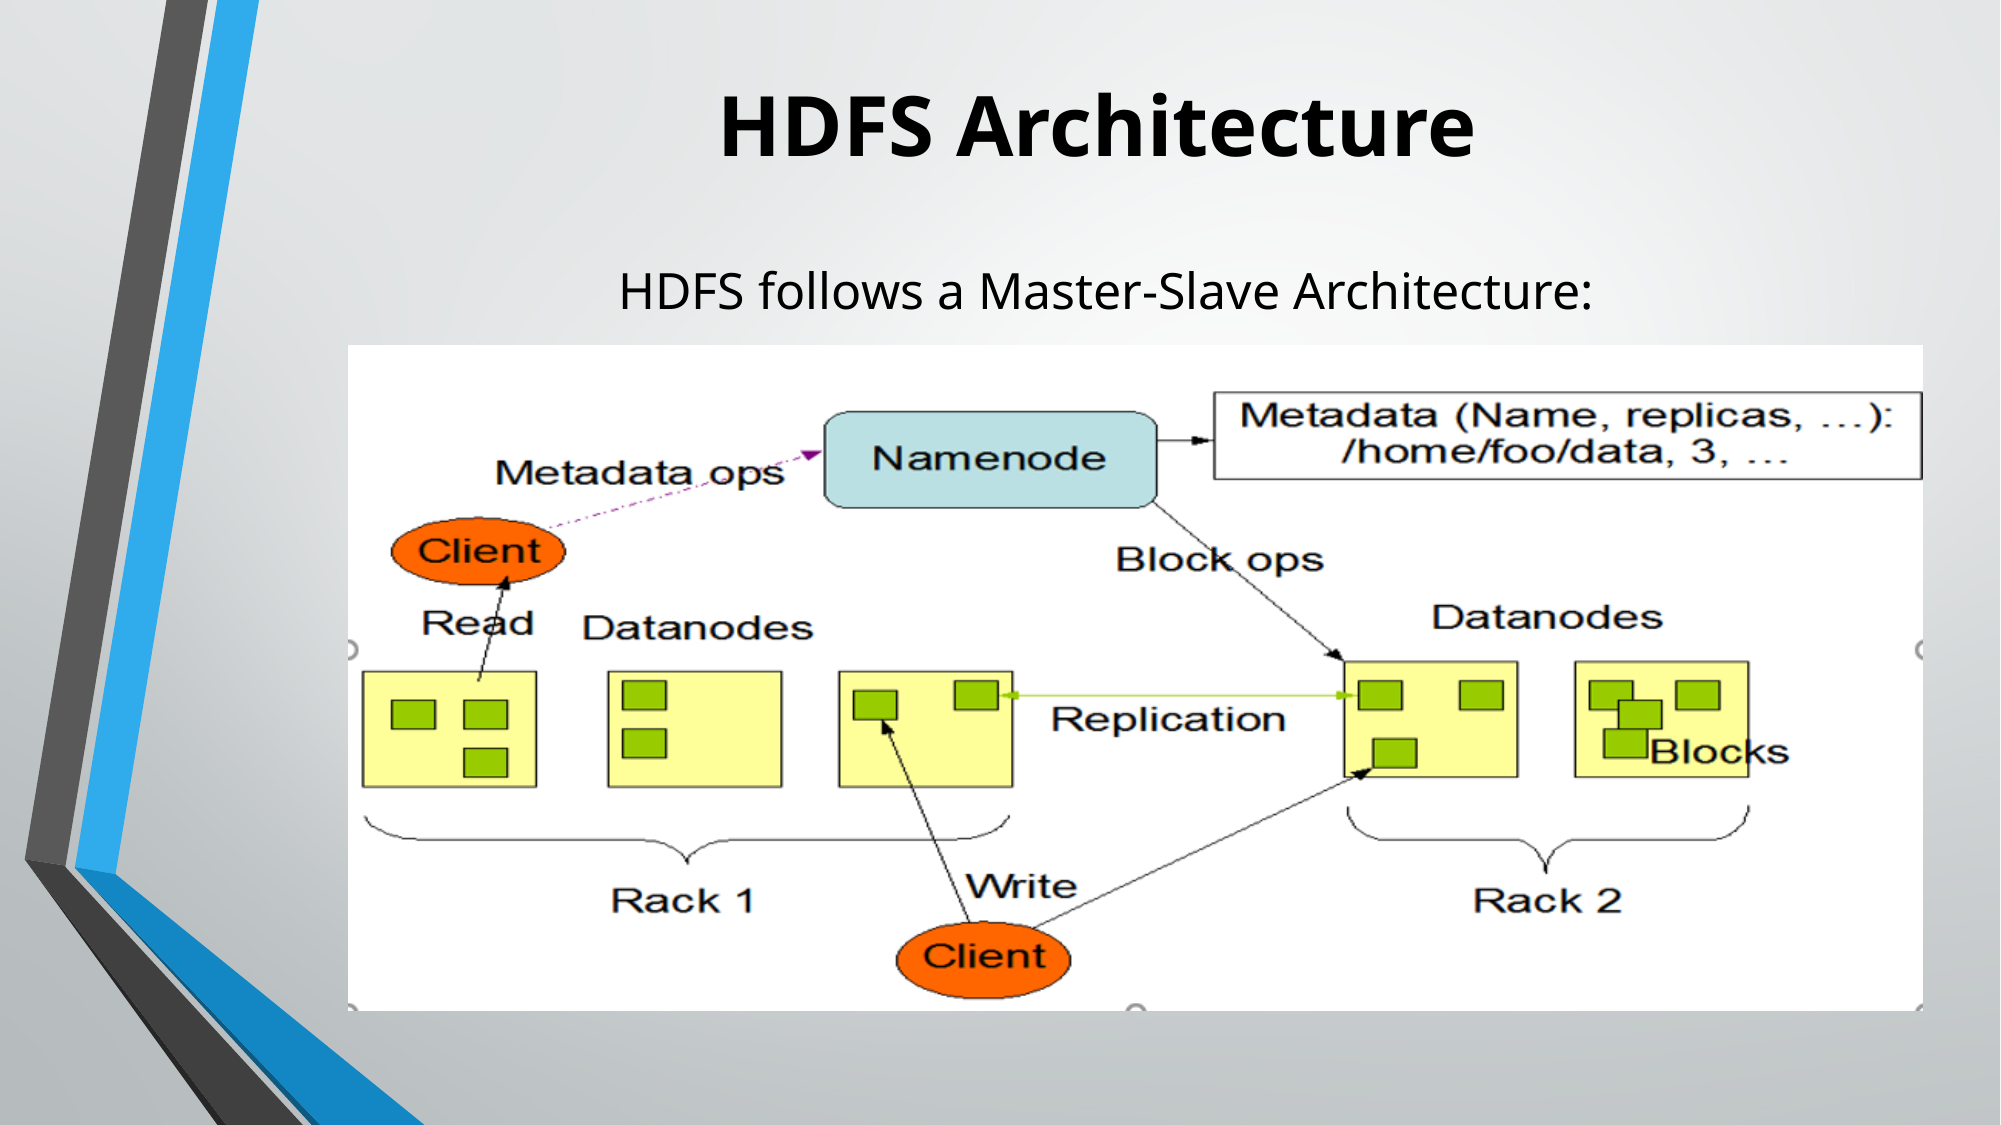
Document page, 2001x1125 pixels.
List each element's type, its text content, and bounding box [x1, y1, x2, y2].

picture [348, 345, 1923, 1011]
text_box HDFS Architecture [137, 66, 1863, 179]
text_box HDFS follows a Master-Slave Architecture: [511, 251, 1702, 327]
